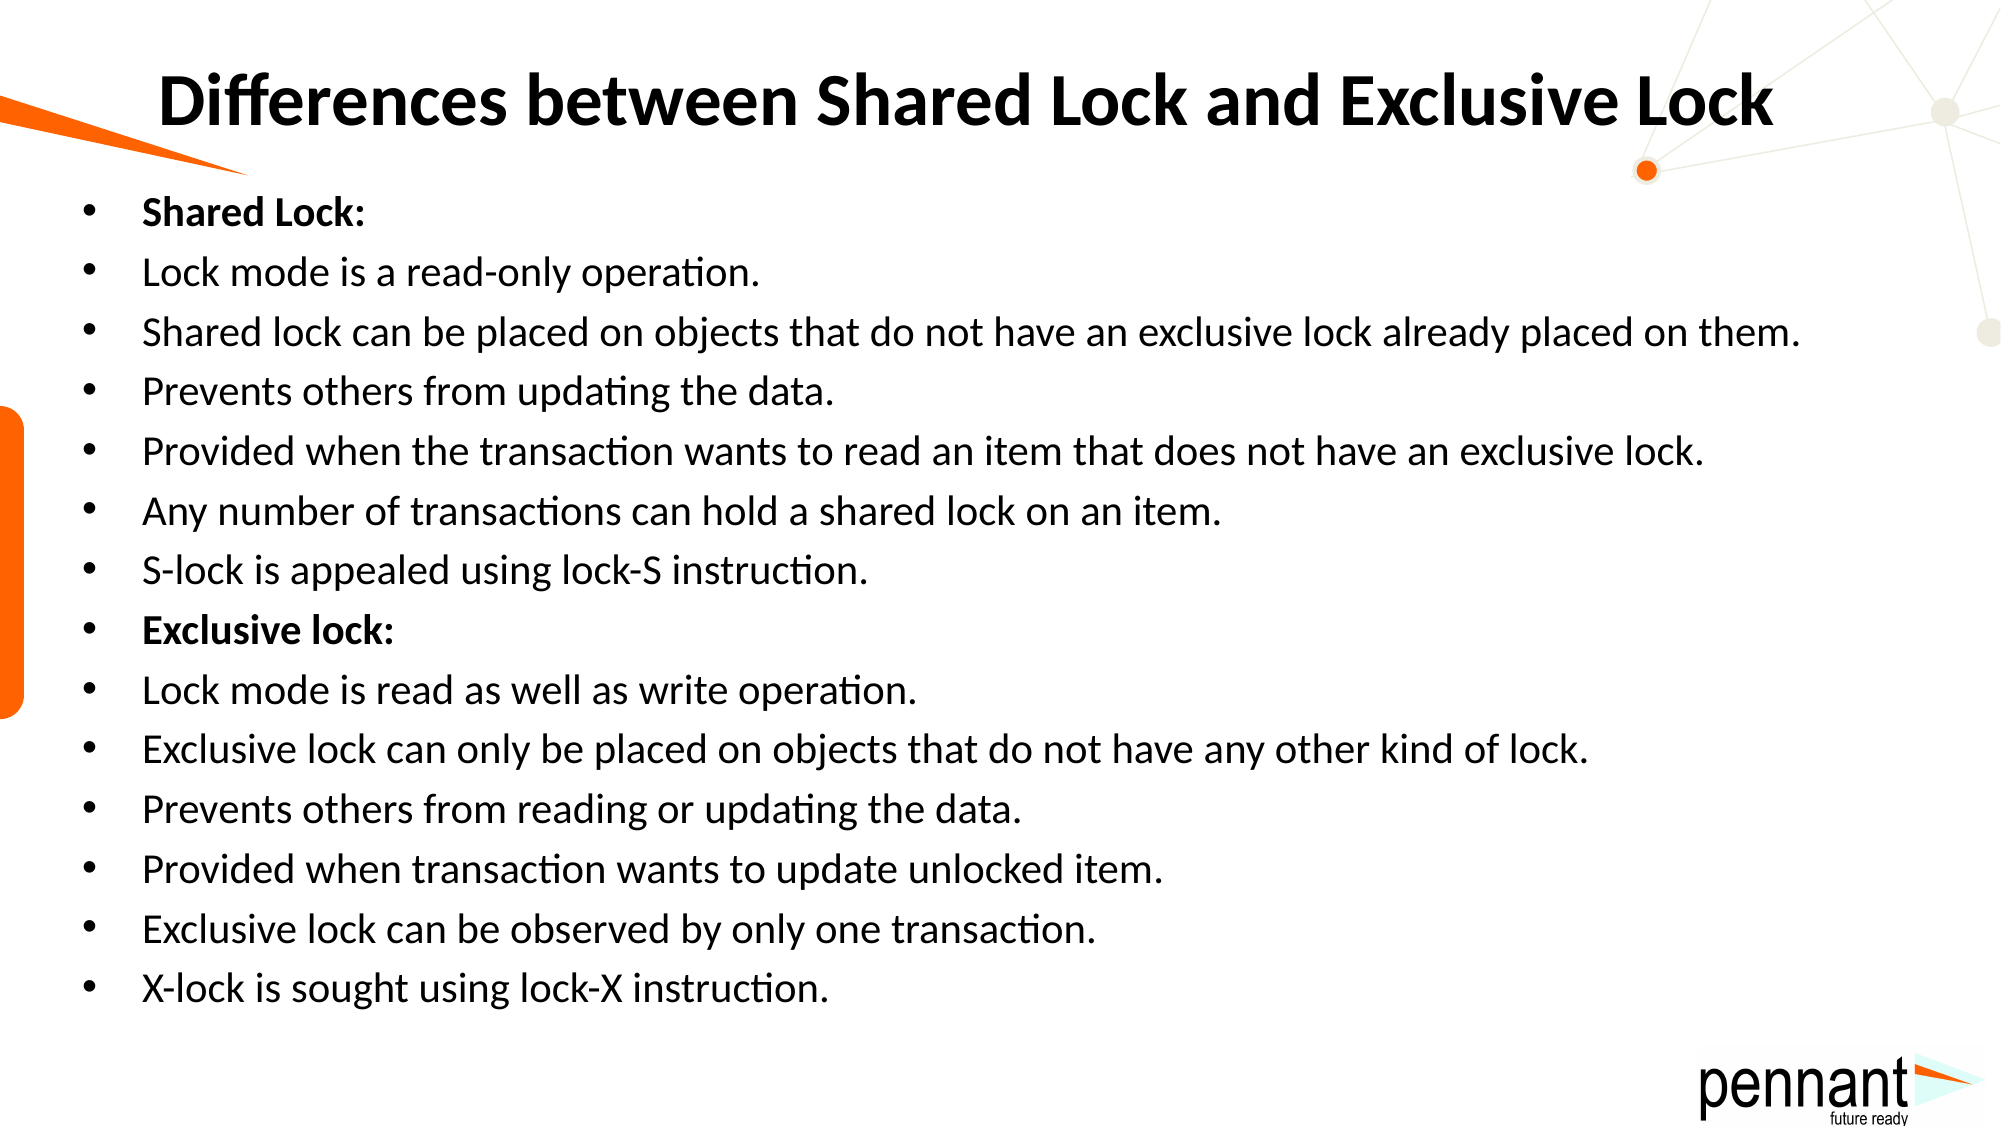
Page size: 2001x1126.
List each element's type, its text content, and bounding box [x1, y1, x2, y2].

picture [1697, 1045, 1986, 1126]
title Differences between Shared Lock and Exclusive Lock [67, 45, 1868, 146]
list Shared Lock: Lock mode is a read-only operation. Shared lock can be placed on objects that do not have an exclusive lock already placed on them. Prevents others from updating the data. Provided when the transaction wants to read an item that does not have an exclusive lock. Any number of transactions can hold a shared lock on an item. S-lock is appealed using lock-S instruction. Exclusive lock: Lock mode is read as well as write operation. Exclusive lock can only be placed on objects that do not have any other kind of lock. Prevents others from reading or updating the data. Provided when transaction wants to update unlocked item. Exclusive lock can be observed by only one transaction. X-lock is sought using lock-X instruction. [67, 176, 1898, 1036]
